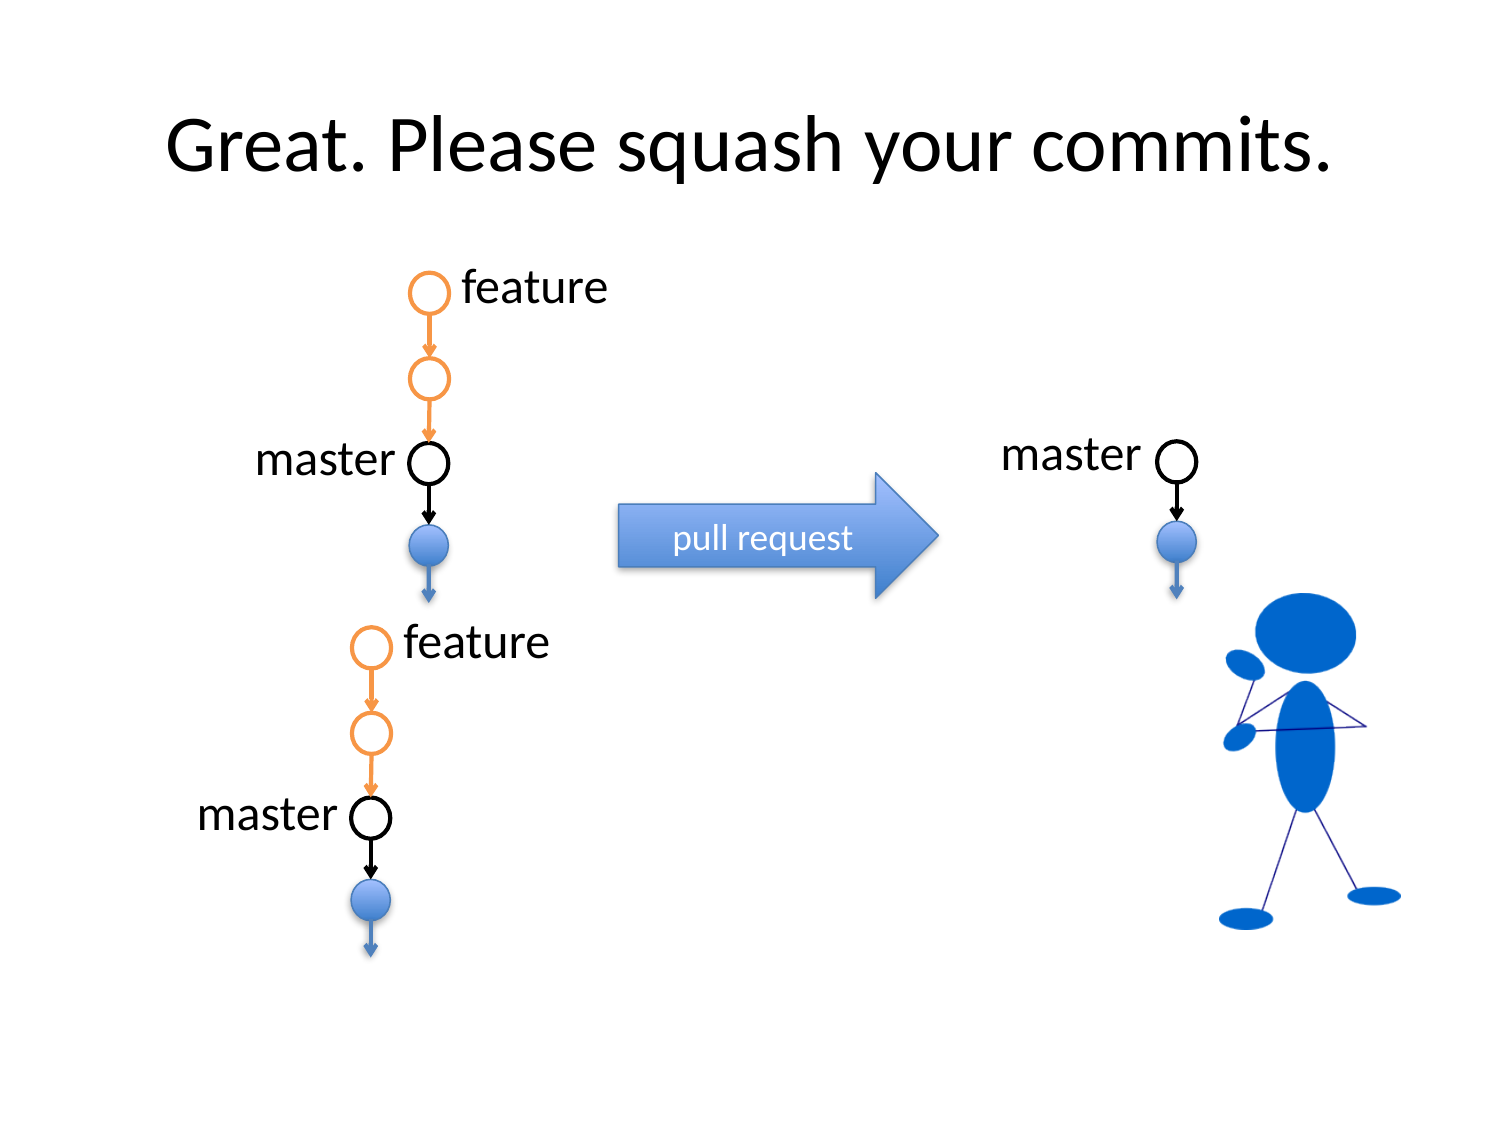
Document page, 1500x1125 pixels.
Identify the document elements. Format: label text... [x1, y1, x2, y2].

text_box master [372, 756, 377, 795]
text_box [1156, 521, 1198, 563]
text_box [408, 524, 450, 566]
text_box [350, 879, 392, 921]
text_box master [171, 772, 364, 848]
text_box pull request [617, 472, 939, 599]
text_box [407, 270, 452, 316]
title Great. Please squash your commits. [75, 45, 1425, 233]
text_box [407, 441, 451, 487]
text_box master [975, 413, 1168, 489]
text_box feature [438, 246, 631, 322]
text_box master [229, 418, 422, 494]
text_box feature [380, 600, 573, 676]
text_box [349, 625, 394, 671]
text_box [349, 711, 394, 756]
picture [1219, 593, 1401, 930]
text_box master [430, 404, 434, 442]
text_box [1154, 439, 1199, 485]
text_box [349, 796, 393, 841]
text_box [407, 356, 452, 402]
